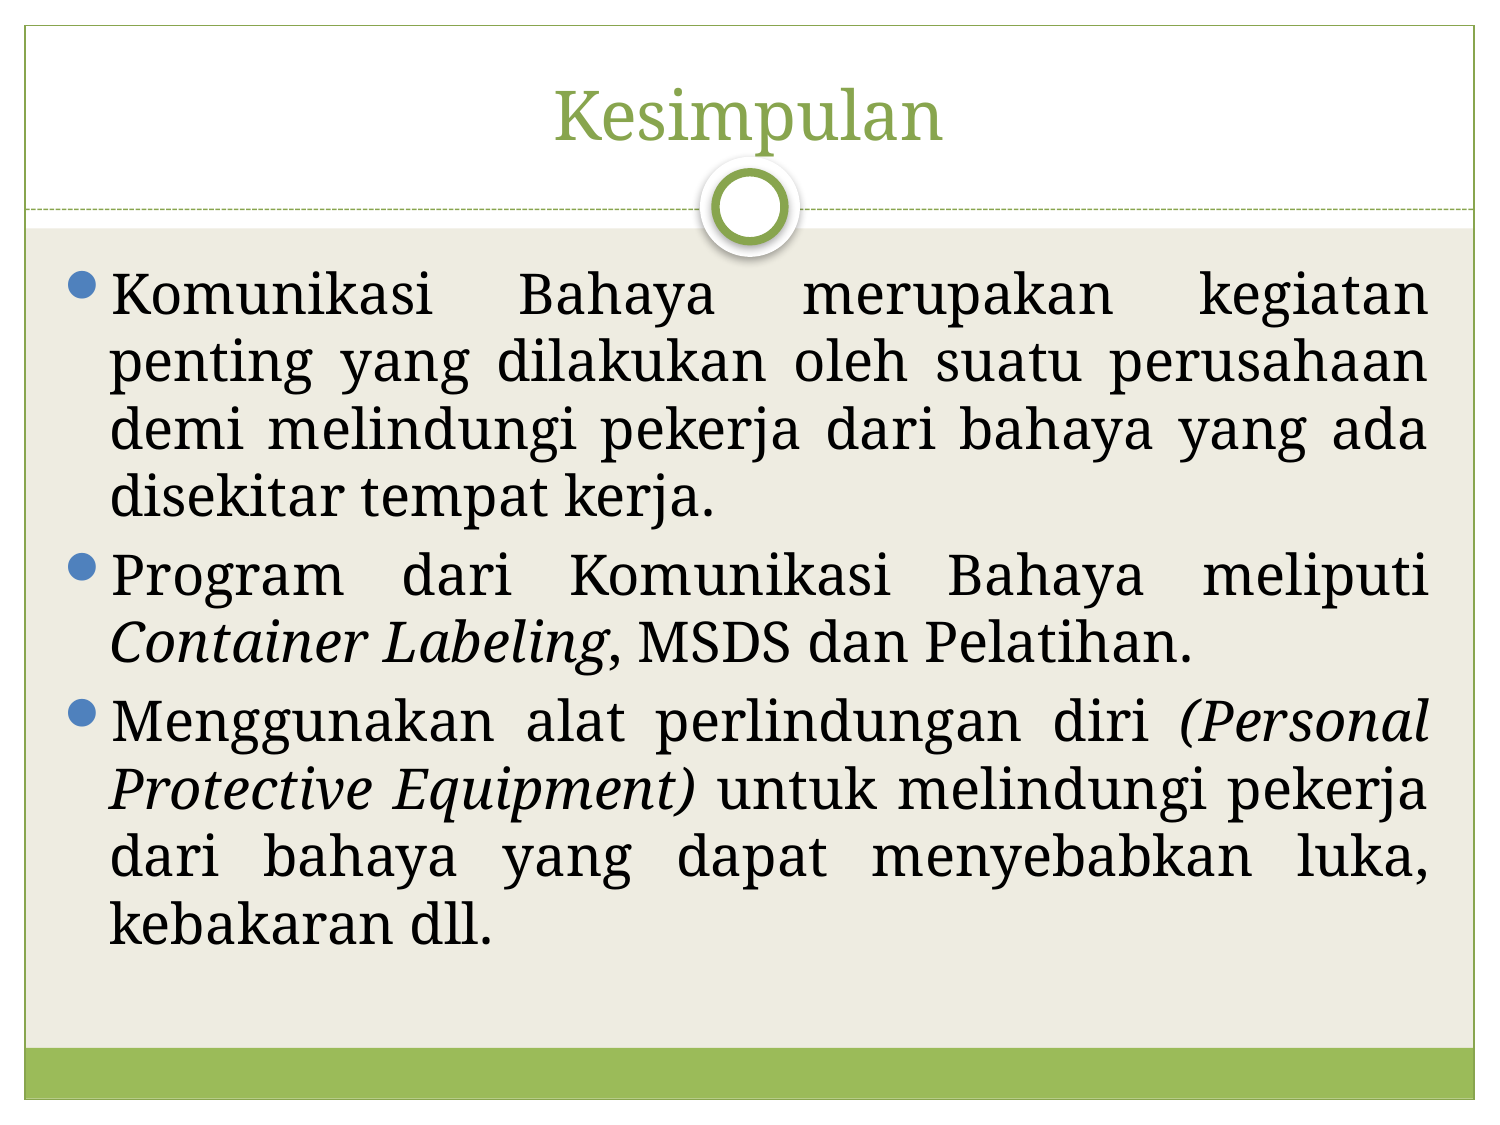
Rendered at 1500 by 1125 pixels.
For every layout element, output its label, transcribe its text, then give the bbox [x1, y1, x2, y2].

list Komunikasi Bahaya merupakan kegiatan penting yang dilakukan oleh suatu perusahaan demi melindungi pekerja dari bahaya yang ada disekitar tempat kerja. Program dari Komunikasi Bahaya meliputi Container Labeling, MSDS dan Pelatihan. Menggunakan alat perlindungan diri (Personal Protective Equipment) untuk melindungi pekerja dari bahaya yang dapat menyebabkan luka, kebakaran dll. [49, 250, 1445, 1001]
title Kesimpulan [49, 37, 1450, 162]
